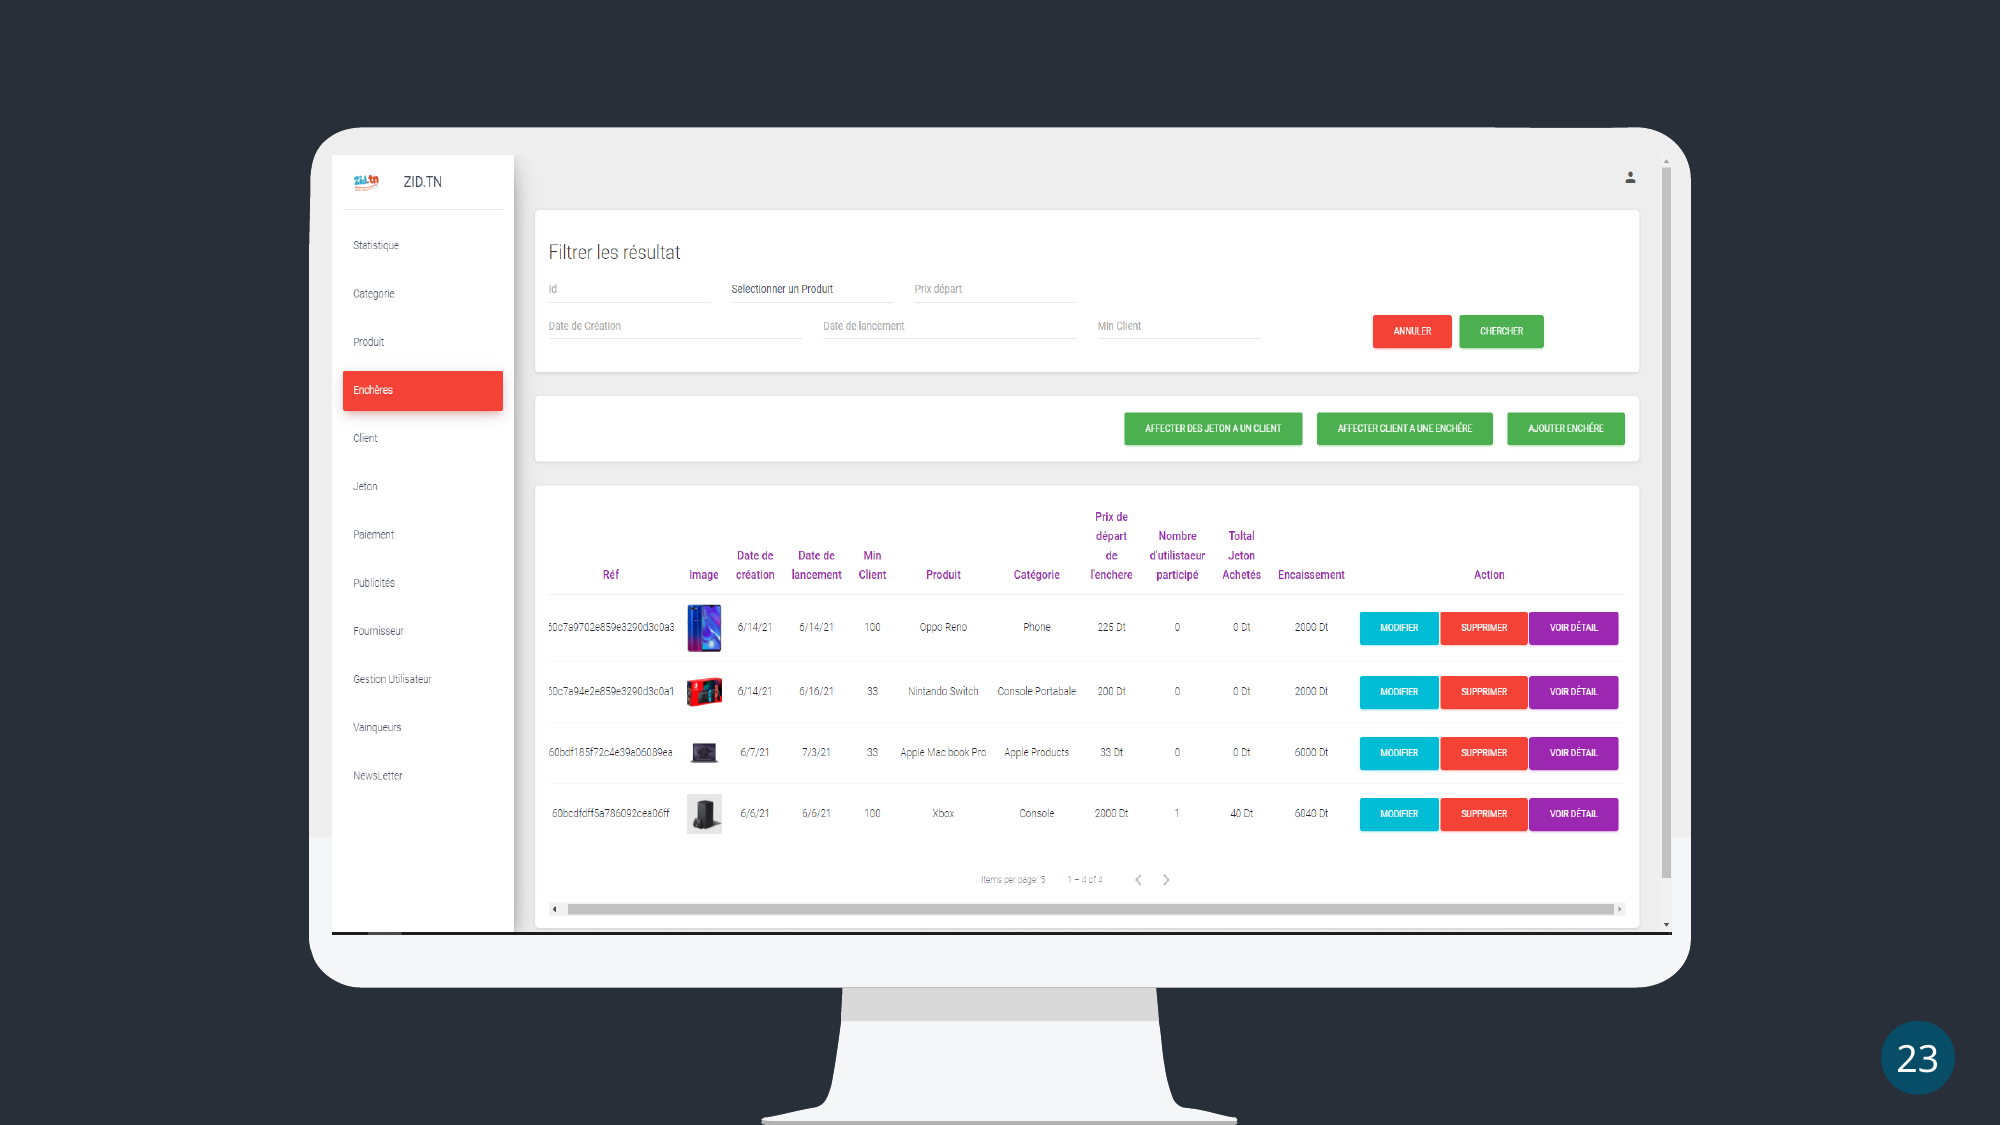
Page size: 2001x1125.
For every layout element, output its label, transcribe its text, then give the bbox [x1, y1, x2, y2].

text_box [309, 126, 1691, 1125]
picture [332, 155, 1672, 935]
text_box 23 [1879, 1019, 1957, 1096]
